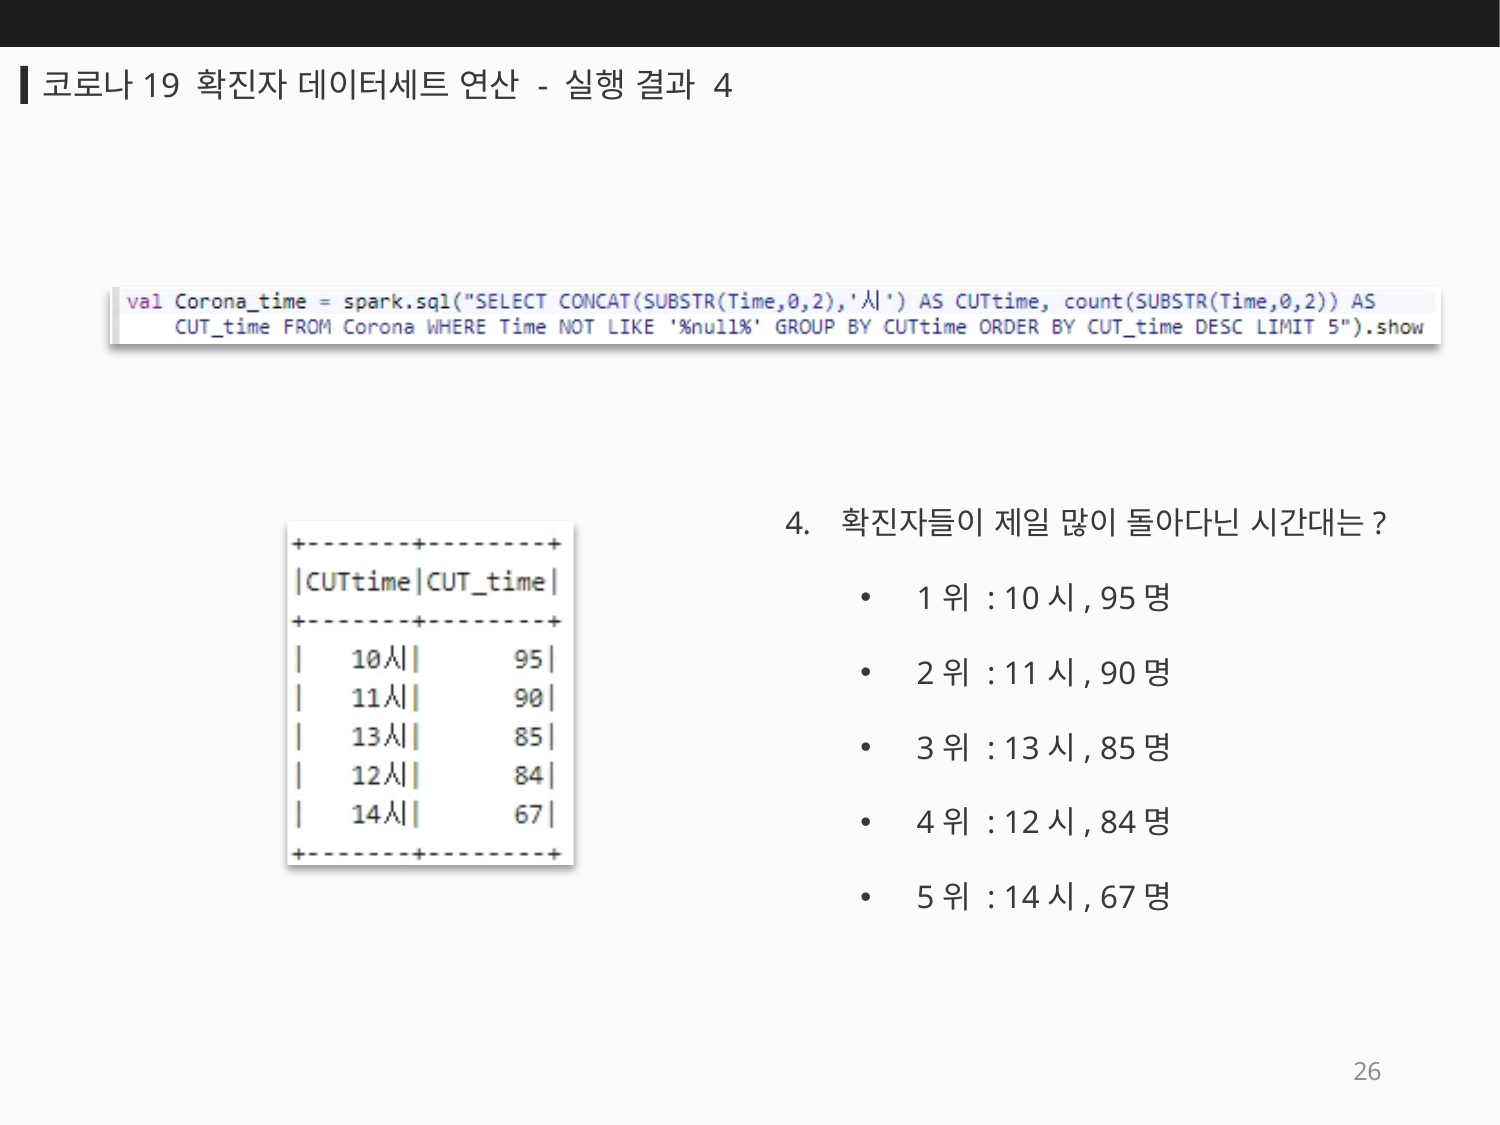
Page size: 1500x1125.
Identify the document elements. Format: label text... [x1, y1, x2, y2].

text_box 코로나19 확진자 데이터세트 연산 - 실행 결과 4 [27, 56, 1307, 112]
picture [287, 521, 574, 865]
text_box [19, 65, 29, 105]
picture [109, 287, 1441, 344]
slide_number 26 [1059, 1042, 1397, 1103]
text_box 확진자들이 제일 많이 돌아다닌 시간대는? 1위 : 10시, 95명 2위 : 11시, 90명 3위 : 13시, 85명 4위 : 12시, 84명 5위 : 14시, 67명 [770, 458, 1402, 923]
text_box [0, 0, 1500, 48]
